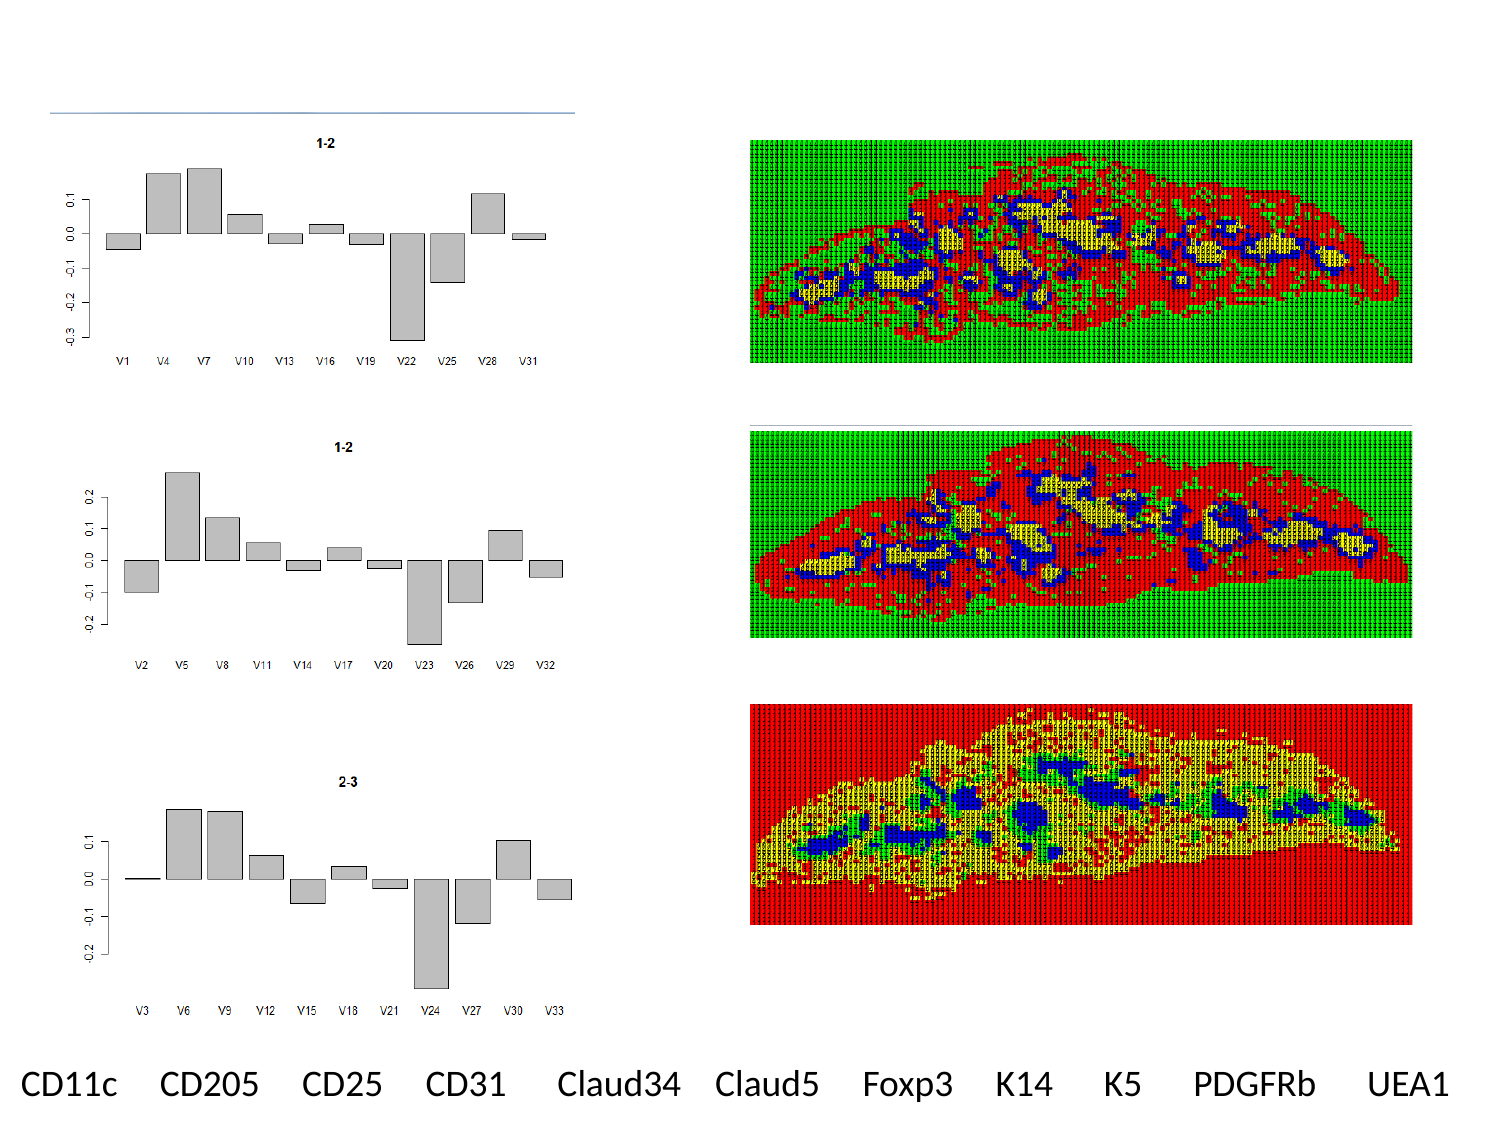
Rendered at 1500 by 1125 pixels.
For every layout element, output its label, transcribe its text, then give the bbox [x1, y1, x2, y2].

picture [749, 699, 1413, 926]
picture [62, 762, 626, 1038]
picture [49, 112, 576, 376]
picture [749, 137, 1413, 363]
picture [62, 424, 601, 688]
text_box CD11c CD205 CD25 CD31 Claud34 Claud5 Foxp3 K14 K5 PDGFRb UEA1 [6, 1051, 1467, 1112]
picture [749, 424, 1413, 638]
